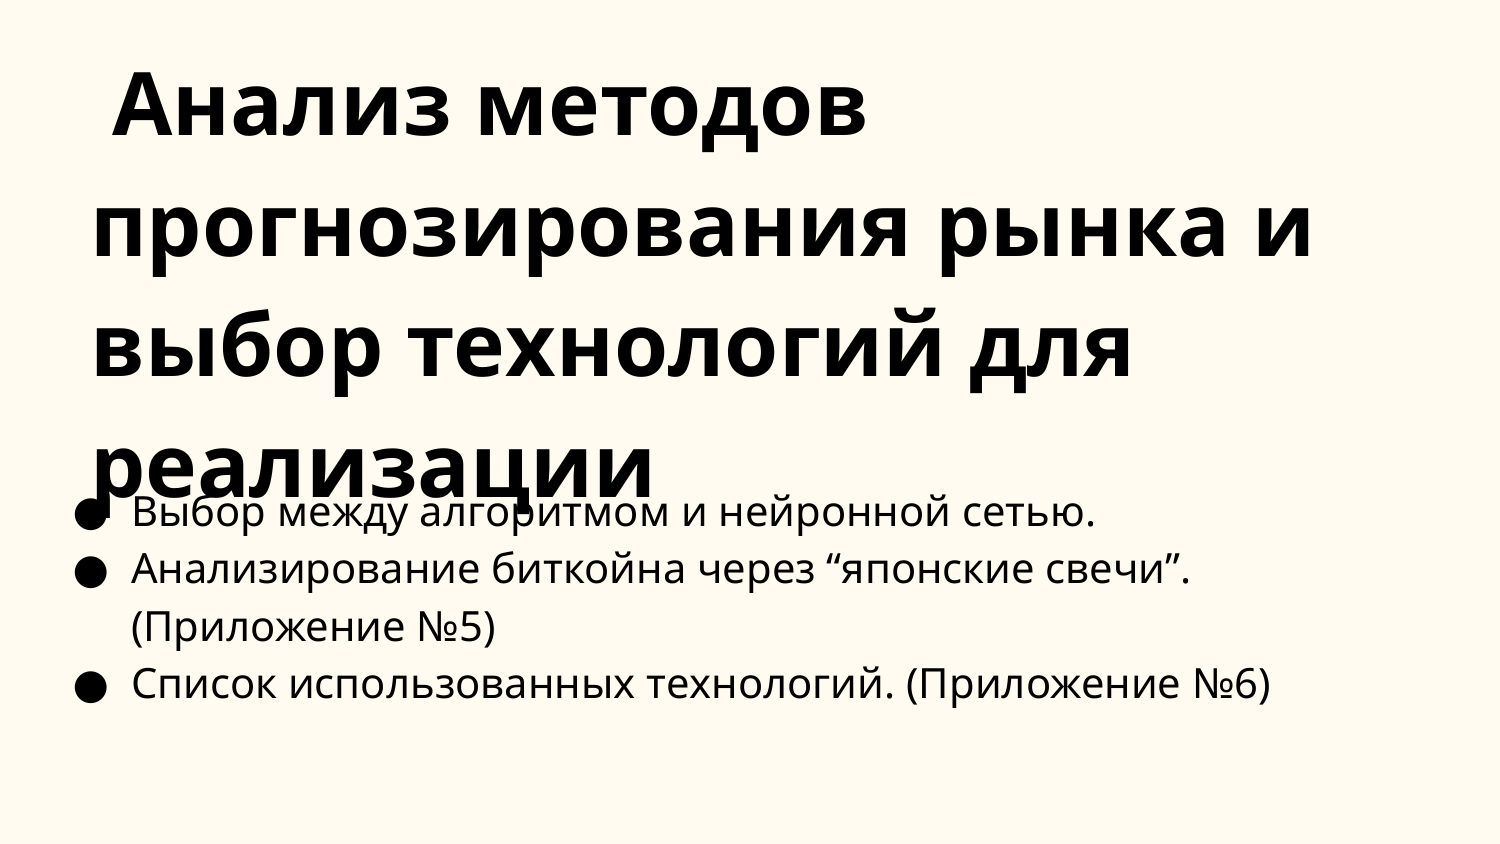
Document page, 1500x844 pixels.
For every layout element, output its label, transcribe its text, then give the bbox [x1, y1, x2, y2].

title Анализ методов прогнозирования рынка и выбор технологий для реализации [0, 17, 1419, 422]
list Выбор между алгоритмом и нейронной сетью. Анализирование биткойна через “японские свечи”. (Приложение №5) Список использованных технологий. (Приложение №6) [41, 461, 1419, 812]
